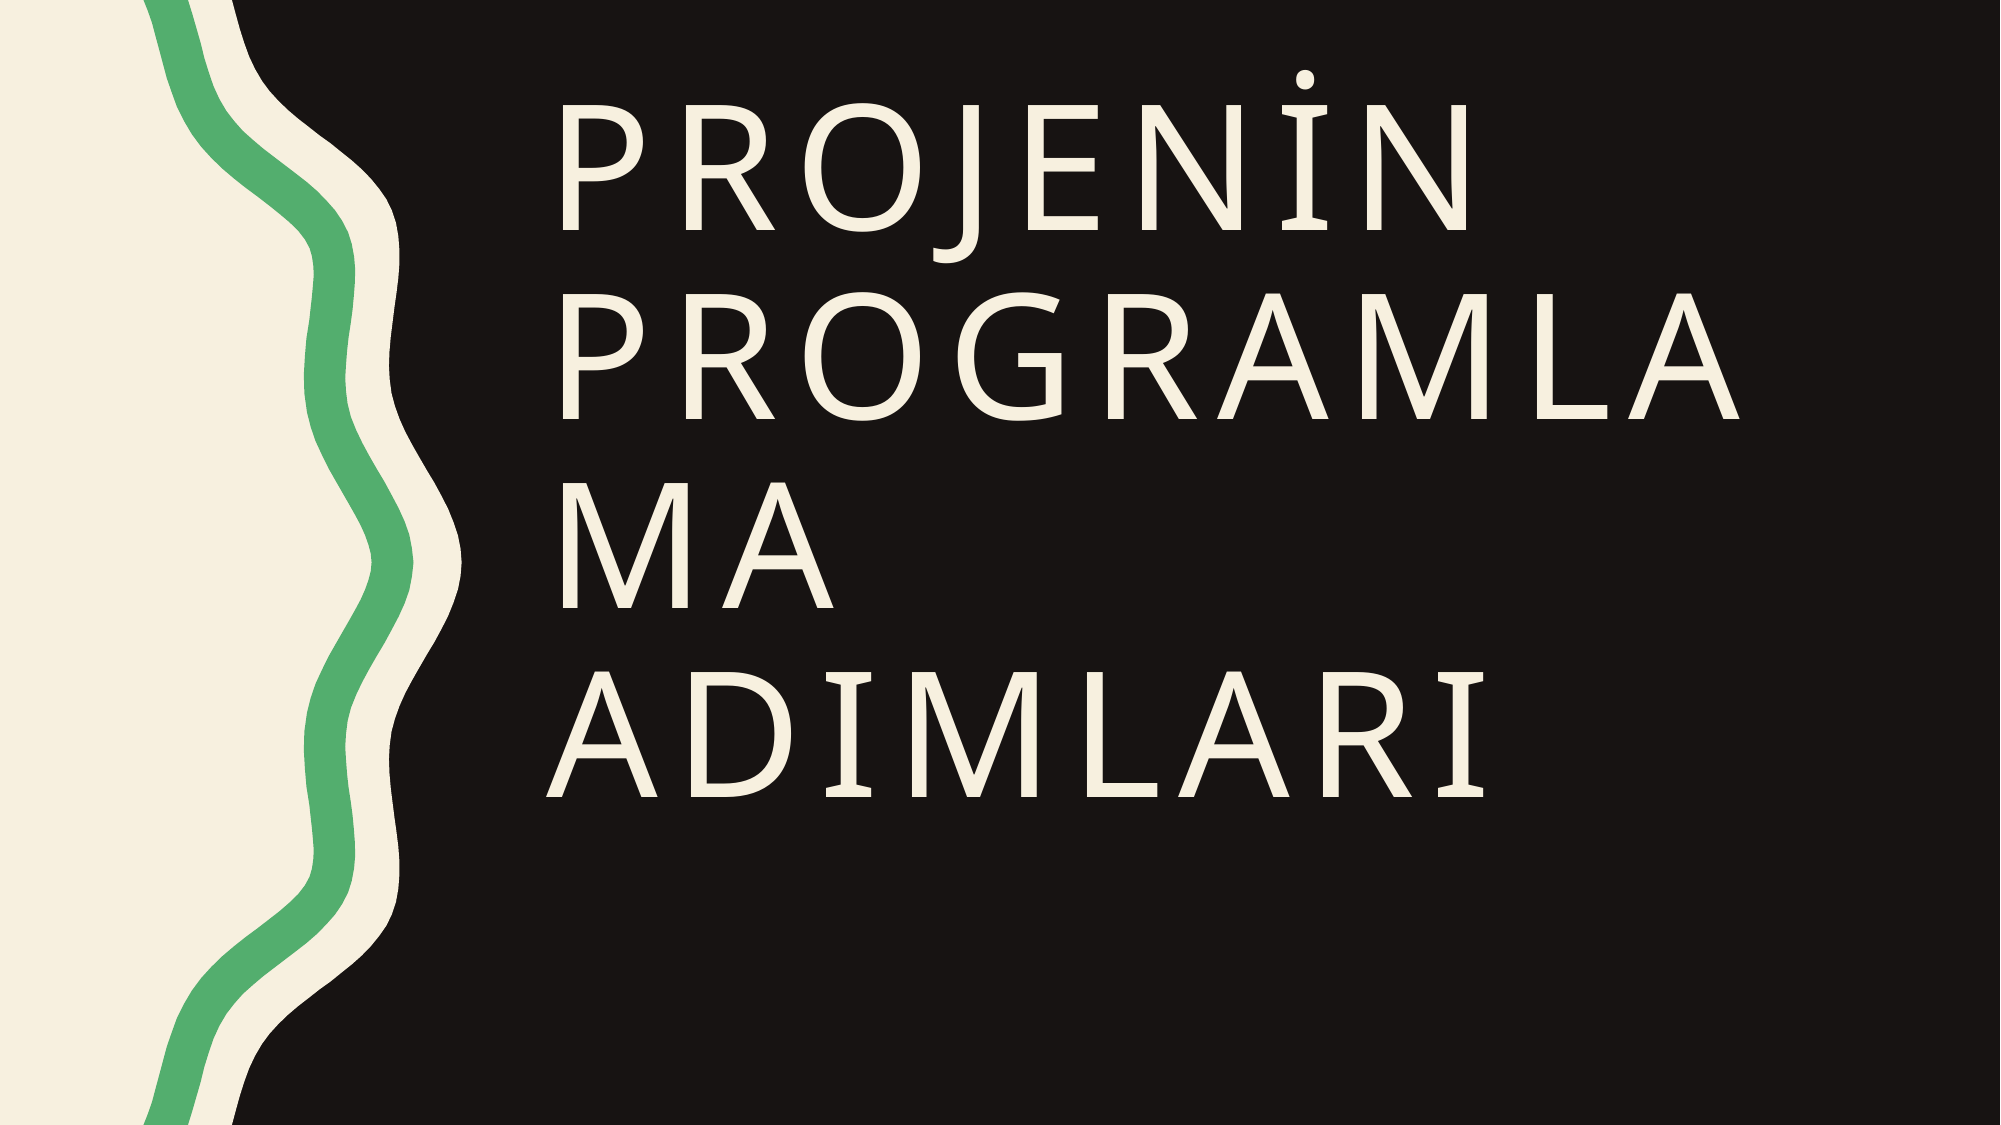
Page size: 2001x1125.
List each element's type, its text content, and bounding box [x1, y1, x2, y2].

title Projenin programlama adımları [531, 176, 1875, 843]
